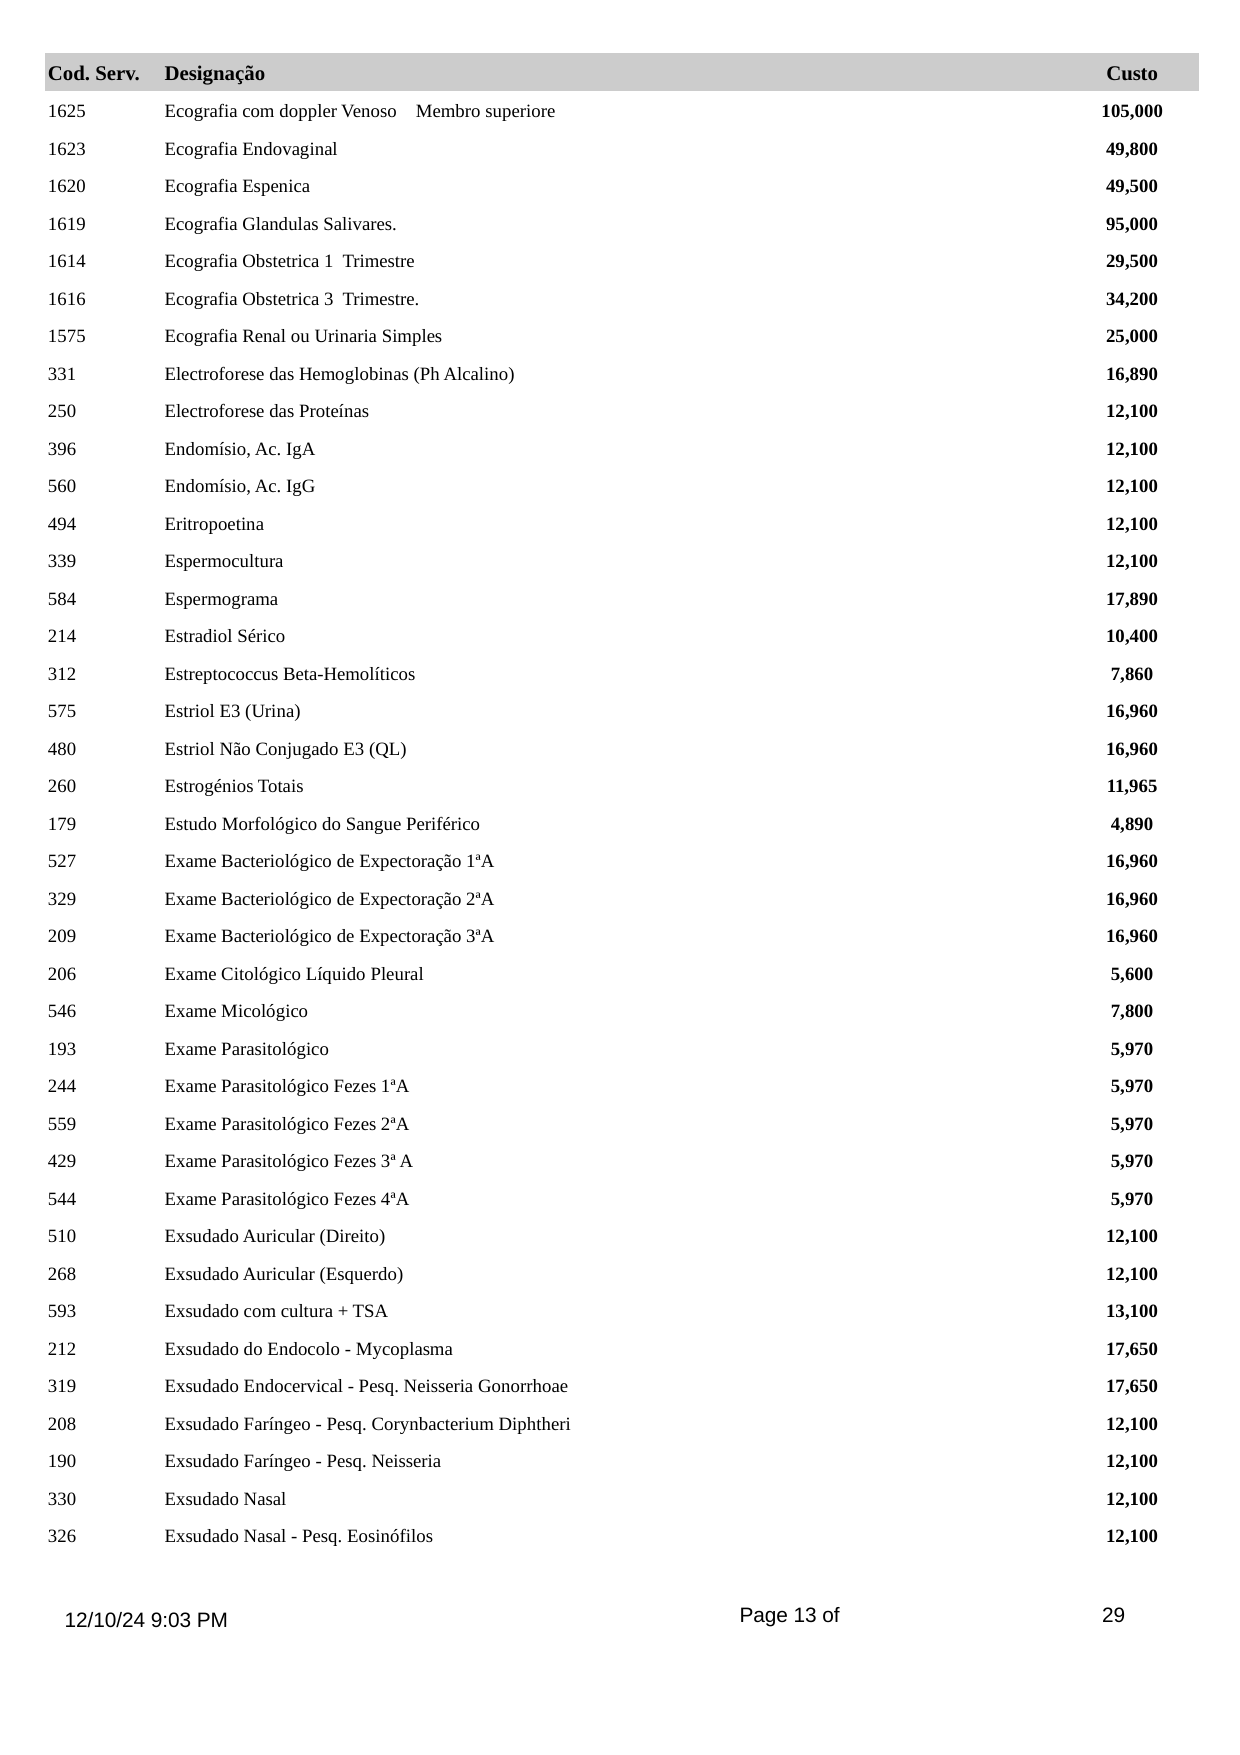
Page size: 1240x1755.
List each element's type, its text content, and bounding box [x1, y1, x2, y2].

text_box Exame Bacteriológico de Expectoração 3ªA [161, 916, 1060, 954]
text_box 5,970 [1060, 1066, 1200, 1104]
text_box 12,100 [1060, 504, 1200, 541]
text_box Ecografia Endovaginal [161, 129, 1060, 166]
text_box 1625 [43, 91, 161, 129]
text_box Ecografia Obstetrica 1 Trimestre [161, 241, 1060, 279]
text_box 12,100 [1060, 1441, 1200, 1479]
text_box 49,500 [1060, 166, 1200, 204]
text_box Exame Bacteriológico de Expectoração 2ªA [161, 879, 1060, 916]
text_box Estrogénios Totais [161, 766, 1060, 804]
text_box Espermograma [161, 579, 1060, 616]
text_box 16,960 [1060, 916, 1200, 954]
text_box 11,965 [1060, 766, 1200, 804]
text_box Exame Citológico Líquido Pleural [161, 954, 1060, 991]
text_box Electroforese das Proteínas [161, 391, 1060, 429]
text_box Exsudado com cultura + TSA [161, 1291, 1060, 1329]
text_box 17,650 [1060, 1329, 1200, 1366]
text_box 179 [43, 804, 161, 841]
text_box Designação [160, 52, 1060, 91]
text_box 319 [43, 1366, 161, 1404]
text_box 396 [43, 429, 161, 466]
text_box Exsudado Faríngeo - Pesq. Corynbacterium Diphtheri [161, 1404, 1060, 1441]
text_box 268 [43, 1254, 161, 1291]
text_box 10,400 [1060, 616, 1200, 654]
text_box 206 [43, 954, 161, 991]
text_box 250 [43, 391, 161, 429]
text_box 494 [43, 504, 161, 541]
text_box 16,960 [1060, 729, 1200, 766]
text_box 95,000 [1060, 204, 1200, 241]
text_box Electroforese das Hemoglobinas (Ph Alcalino) [161, 354, 1060, 391]
text_box 29,500 [1060, 241, 1200, 279]
text_box 330 [43, 1479, 161, 1516]
text_box 5,970 [1060, 1104, 1200, 1141]
text_box 16,960 [1060, 841, 1200, 879]
text_box Exsudado Nasal - Pesq. Eosinófilos [161, 1516, 1060, 1555]
text_box 12,100 [1060, 1216, 1200, 1254]
text_box 34,200 [1060, 279, 1200, 316]
text_box Page 13 of [739, 1602, 1094, 1642]
text_box 12,100 [1060, 1254, 1200, 1291]
text_box 593 [43, 1291, 161, 1329]
text_box 575 [43, 691, 161, 729]
text_box 16,890 [1060, 354, 1200, 391]
text_box Exame Parasitológico Fezes 1ªA [161, 1066, 1060, 1104]
text_box 560 [43, 466, 161, 504]
text_box 480 [43, 729, 161, 766]
text_box 429 [43, 1141, 161, 1179]
text_box 544 [43, 1179, 161, 1216]
text_box 13,100 [1060, 1291, 1200, 1329]
text_box 12,100 [1060, 1404, 1200, 1441]
text_box Exame Parasitológico [161, 1029, 1060, 1066]
text_box Exame Parasitológico Fezes 3ª A [161, 1141, 1060, 1179]
text_box 339 [43, 541, 161, 579]
text_box Custo [1060, 52, 1200, 91]
text_box 1614 [43, 241, 161, 279]
text_box 208 [43, 1404, 161, 1441]
text_box 5,600 [1060, 954, 1200, 991]
text_box Estreptococcus Beta-Hemolíticos [161, 654, 1060, 691]
text_box 212 [43, 1329, 161, 1366]
text_box 260 [43, 766, 161, 804]
text_box Exsudado do Endocolo - Mycoplasma [161, 1329, 1060, 1366]
text_box 49,800 [1060, 129, 1200, 166]
text_box 29 [1102, 1602, 1177, 1642]
text_box 209 [43, 916, 161, 954]
text_box 1575 [43, 316, 161, 354]
text_box 527 [43, 841, 161, 879]
text_box Exsudado Nasal [161, 1479, 1060, 1516]
text_box 1616 [43, 279, 161, 316]
text_box Exame Parasitológico Fezes 4ªA [161, 1179, 1060, 1216]
text_box Exsudado Faríngeo - Pesq. Neisseria [161, 1441, 1060, 1479]
text_box 244 [43, 1066, 161, 1104]
text_box Ecografia Renal ou Urinaria Simples [161, 316, 1060, 354]
text_box 25,000 [1060, 316, 1200, 354]
text_box Cod. Serv. [43, 52, 160, 91]
text_box 193 [43, 1029, 161, 1066]
text_box 190 [43, 1441, 161, 1479]
text_box 312 [43, 654, 161, 691]
text_box Exame Parasitológico Fezes 2ªA [161, 1104, 1060, 1141]
text_box Ecografia Espenica [161, 166, 1060, 204]
text_box 5,970 [1060, 1179, 1200, 1216]
text_box Estriol Não Conjugado E3 (QL) [161, 729, 1060, 766]
text_box 16,960 [1060, 879, 1200, 916]
text_box Espermocultura [161, 541, 1060, 579]
text_box 12,100 [1060, 1479, 1200, 1516]
text_box Endomísio, Ac. IgA [161, 429, 1060, 466]
text_box 5,970 [1060, 1141, 1200, 1179]
text_box 214 [43, 616, 161, 654]
text_box 331 [43, 354, 161, 391]
text_box Eritropoetina [161, 504, 1060, 541]
text_box 17,890 [1060, 579, 1200, 616]
text_box 559 [43, 1104, 161, 1141]
text_box Ecografia com doppler Venoso Membro superiore [161, 91, 1060, 129]
text_box 105,000 [1060, 91, 1200, 129]
text_box 12,100 [1060, 1516, 1200, 1555]
text_box 12,100 [1060, 429, 1200, 466]
text_box 12,100 [1060, 466, 1200, 504]
text_box 7,860 [1060, 654, 1200, 691]
text_box Exsudado Auricular (Esquerdo) [161, 1254, 1060, 1291]
text_box 546 [43, 991, 161, 1029]
text_box Endomísio, Ac. IgG [161, 466, 1060, 504]
text_box 1619 [43, 204, 161, 241]
text_box 1623 [43, 129, 161, 166]
text_box 326 [43, 1516, 161, 1555]
text_box 7,800 [1060, 991, 1200, 1029]
text_box 329 [43, 879, 161, 916]
text_box [2, 41, 617, 1594]
text_box Exame Micológico [161, 991, 1060, 1029]
text_box 1620 [43, 166, 161, 204]
text_box Estriol E3 (Urina) [161, 691, 1060, 729]
text_box 4,890 [1060, 804, 1200, 841]
text_box Ecografia Obstetrica 3 Trimestre. [161, 279, 1060, 316]
text_box 584 [43, 579, 161, 616]
text_box 5,970 [1060, 1029, 1200, 1066]
text_box 16,960 [1060, 691, 1200, 729]
text_box Exsudado Endocervical - Pesq. Neisseria Gonorrhoae [161, 1366, 1060, 1404]
text_box 12/10/24 9:03 PM [64, 1606, 500, 1646]
text_box 12,100 [1060, 391, 1200, 429]
text_box 510 [43, 1216, 161, 1254]
text_box Estradiol Sérico [161, 616, 1060, 654]
text_box Estudo Morfológico do Sangue Periférico [161, 804, 1060, 841]
text_box 17,650 [1060, 1366, 1200, 1404]
text_box Exame Bacteriológico de Expectoração 1ªA [161, 841, 1060, 879]
text_box Exsudado Auricular (Direito) [161, 1216, 1060, 1254]
text_box Ecografia Glandulas Salivares. [161, 204, 1060, 241]
text_box 12,100 [1060, 541, 1200, 579]
